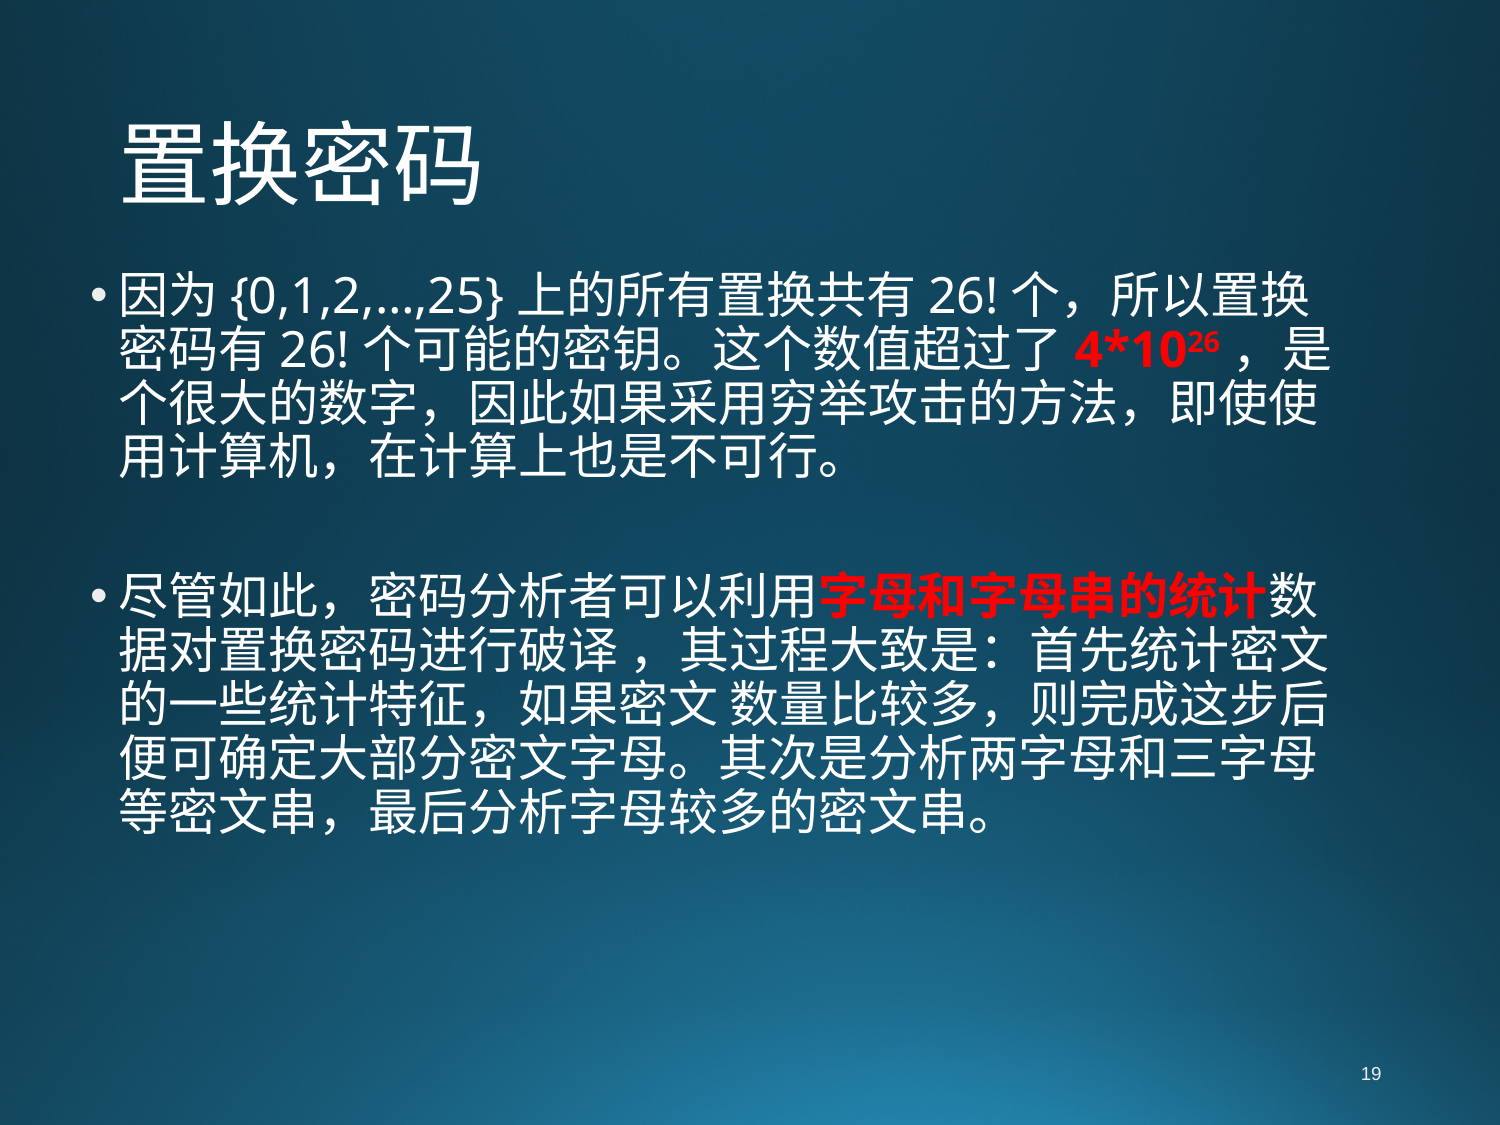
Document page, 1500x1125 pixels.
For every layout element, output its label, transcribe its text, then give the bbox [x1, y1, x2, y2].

picture [0, 0, 1500, 1125]
title 置换密码 [103, 59, 1397, 278]
list 因为{0,1,2,…,25}上的所有置换共有26!个，所以置换密码有26!个可能的密钥。这个数值超过了4*1026，是个很大的数字，因此如果采用穷举攻击的方法，即使使用计算机，在计算上也是不可行。 尽管如此，密码分析者可以利用字母和字母串的统计数据对置换密码进行破译 ，其过程大致是：首先统计密文的一些统计特征，如果密文 数量比较多，则完成这步后便可确定大部分密文字母。其次是分析两字母和三字母等密文串，最后分析字母较多的密文串。 [75, 262, 1353, 1106]
slide_number 19 [1059, 1042, 1397, 1103]
